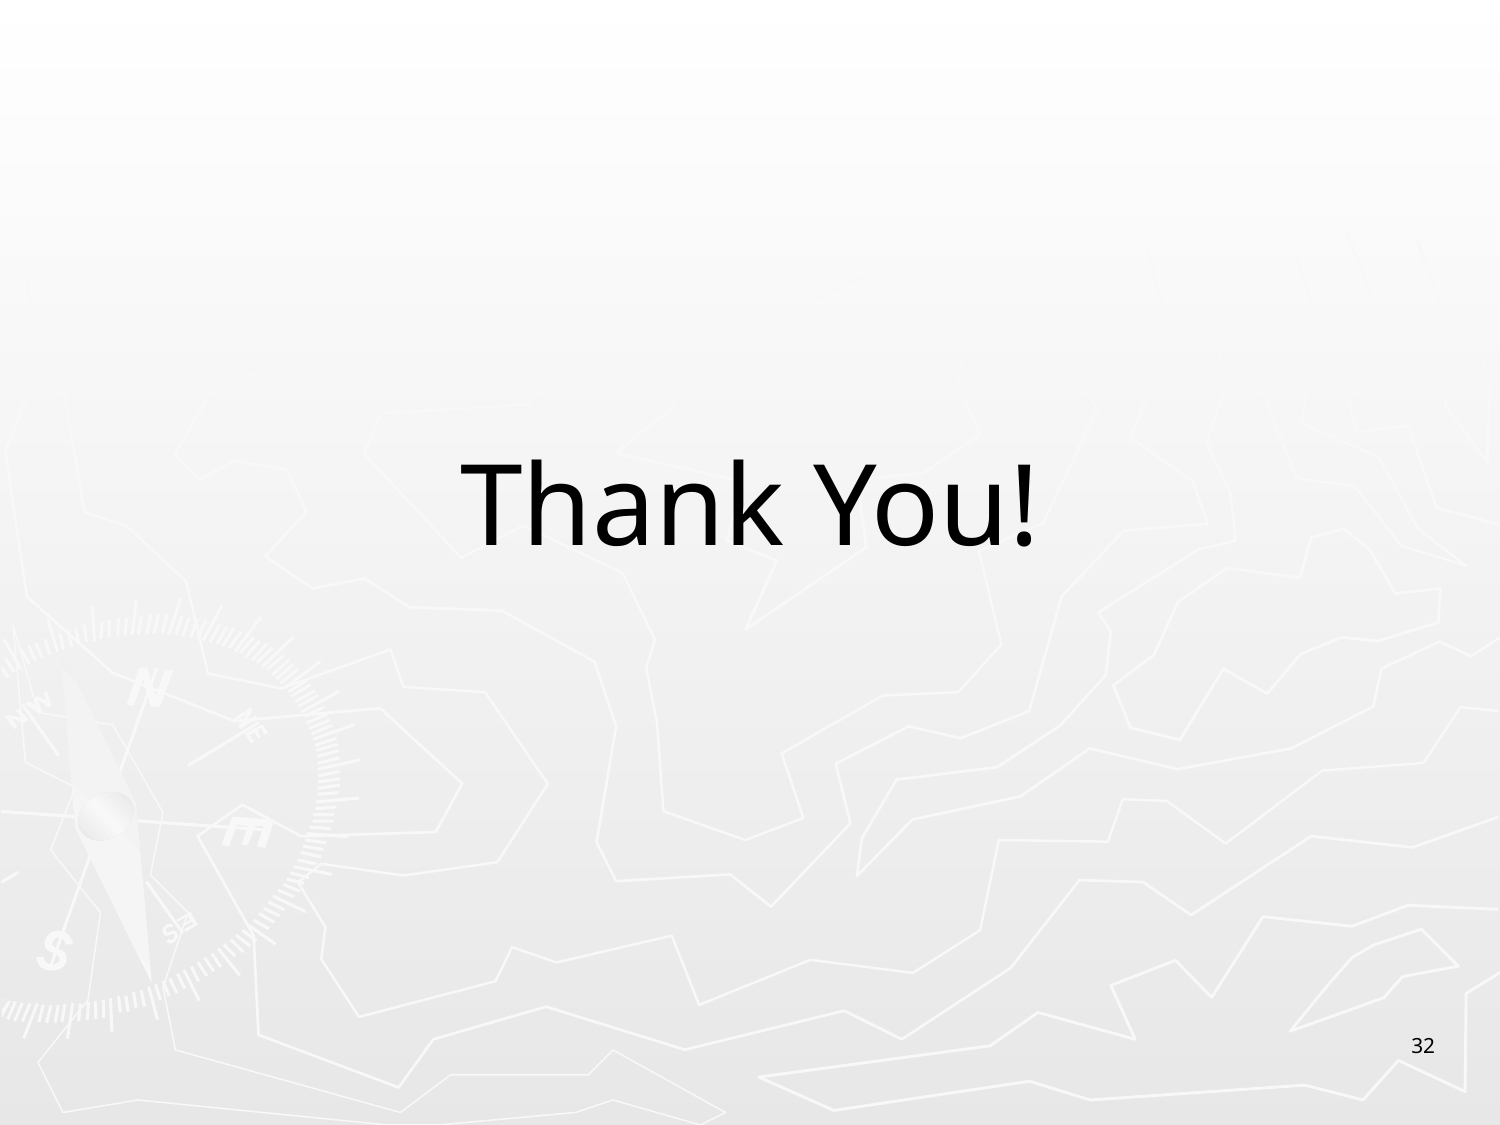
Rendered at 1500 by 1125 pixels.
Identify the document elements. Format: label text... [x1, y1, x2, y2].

slide_number 32 [1074, 1025, 1450, 1100]
title Thank You! [112, 290, 1388, 575]
